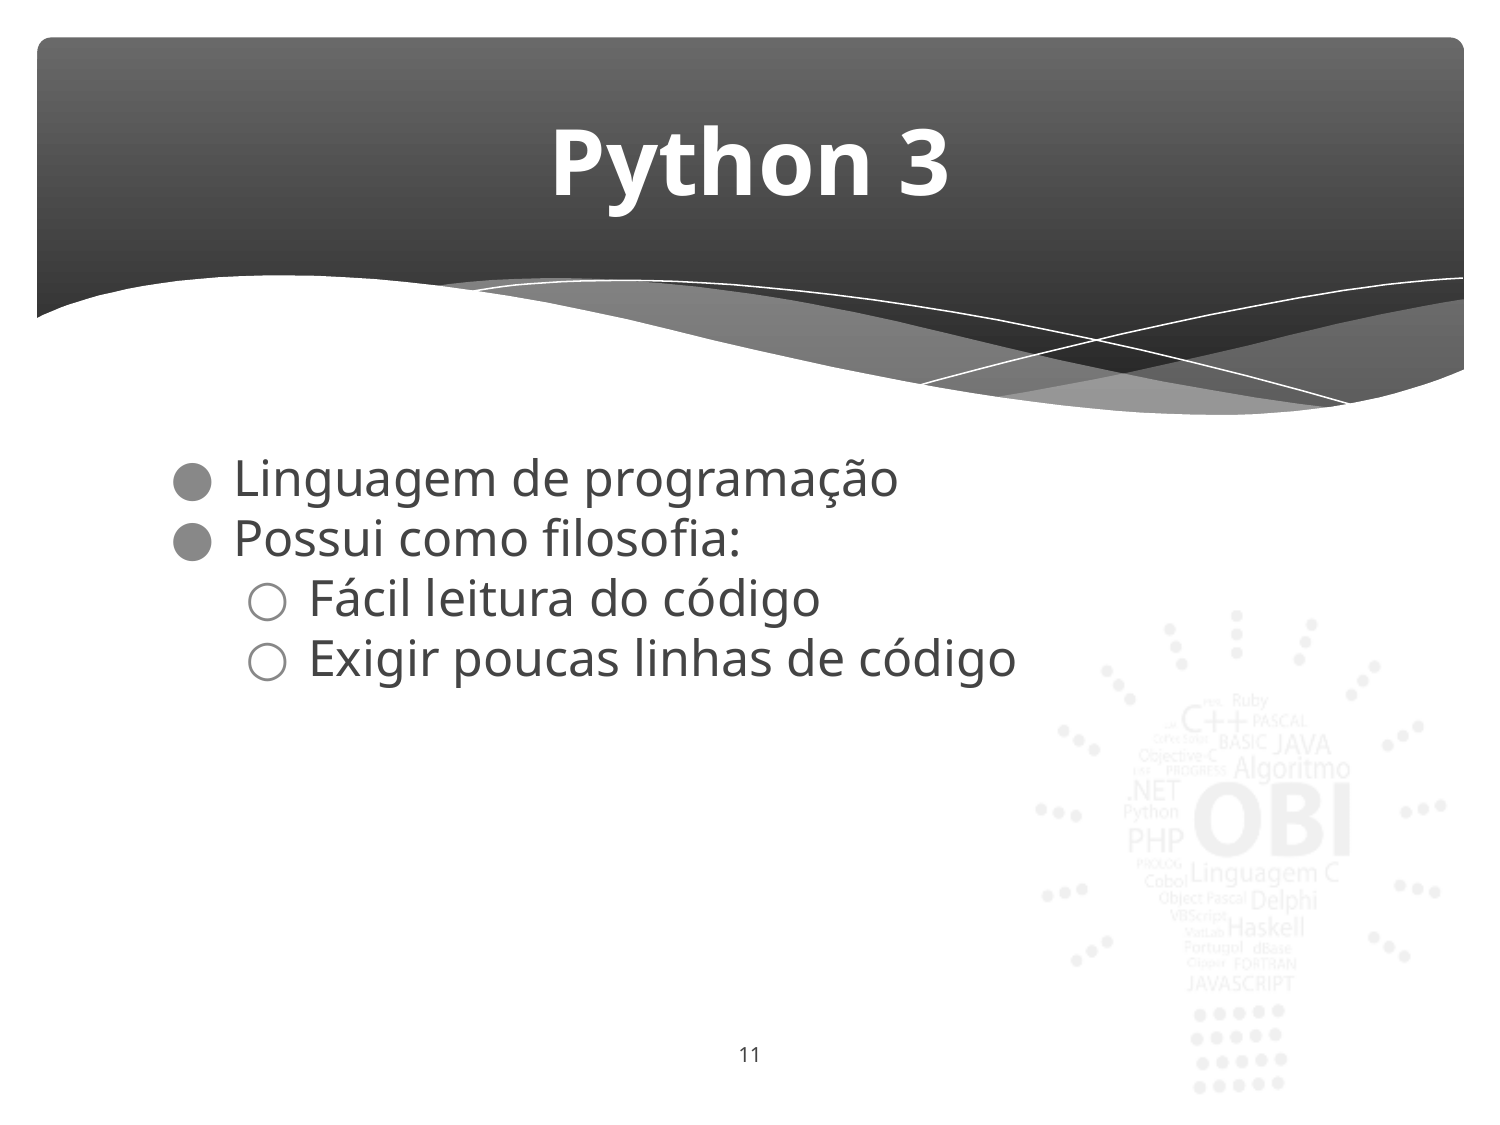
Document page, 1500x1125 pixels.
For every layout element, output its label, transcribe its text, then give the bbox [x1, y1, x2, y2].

list Linguagem de programação Possui como filosofia: Fácil leitura do código Exigir poucas linhas de código [143, 438, 1359, 1005]
title Python 3 [75, 55, 1425, 261]
slide_number 11 [654, 1025, 846, 1086]
